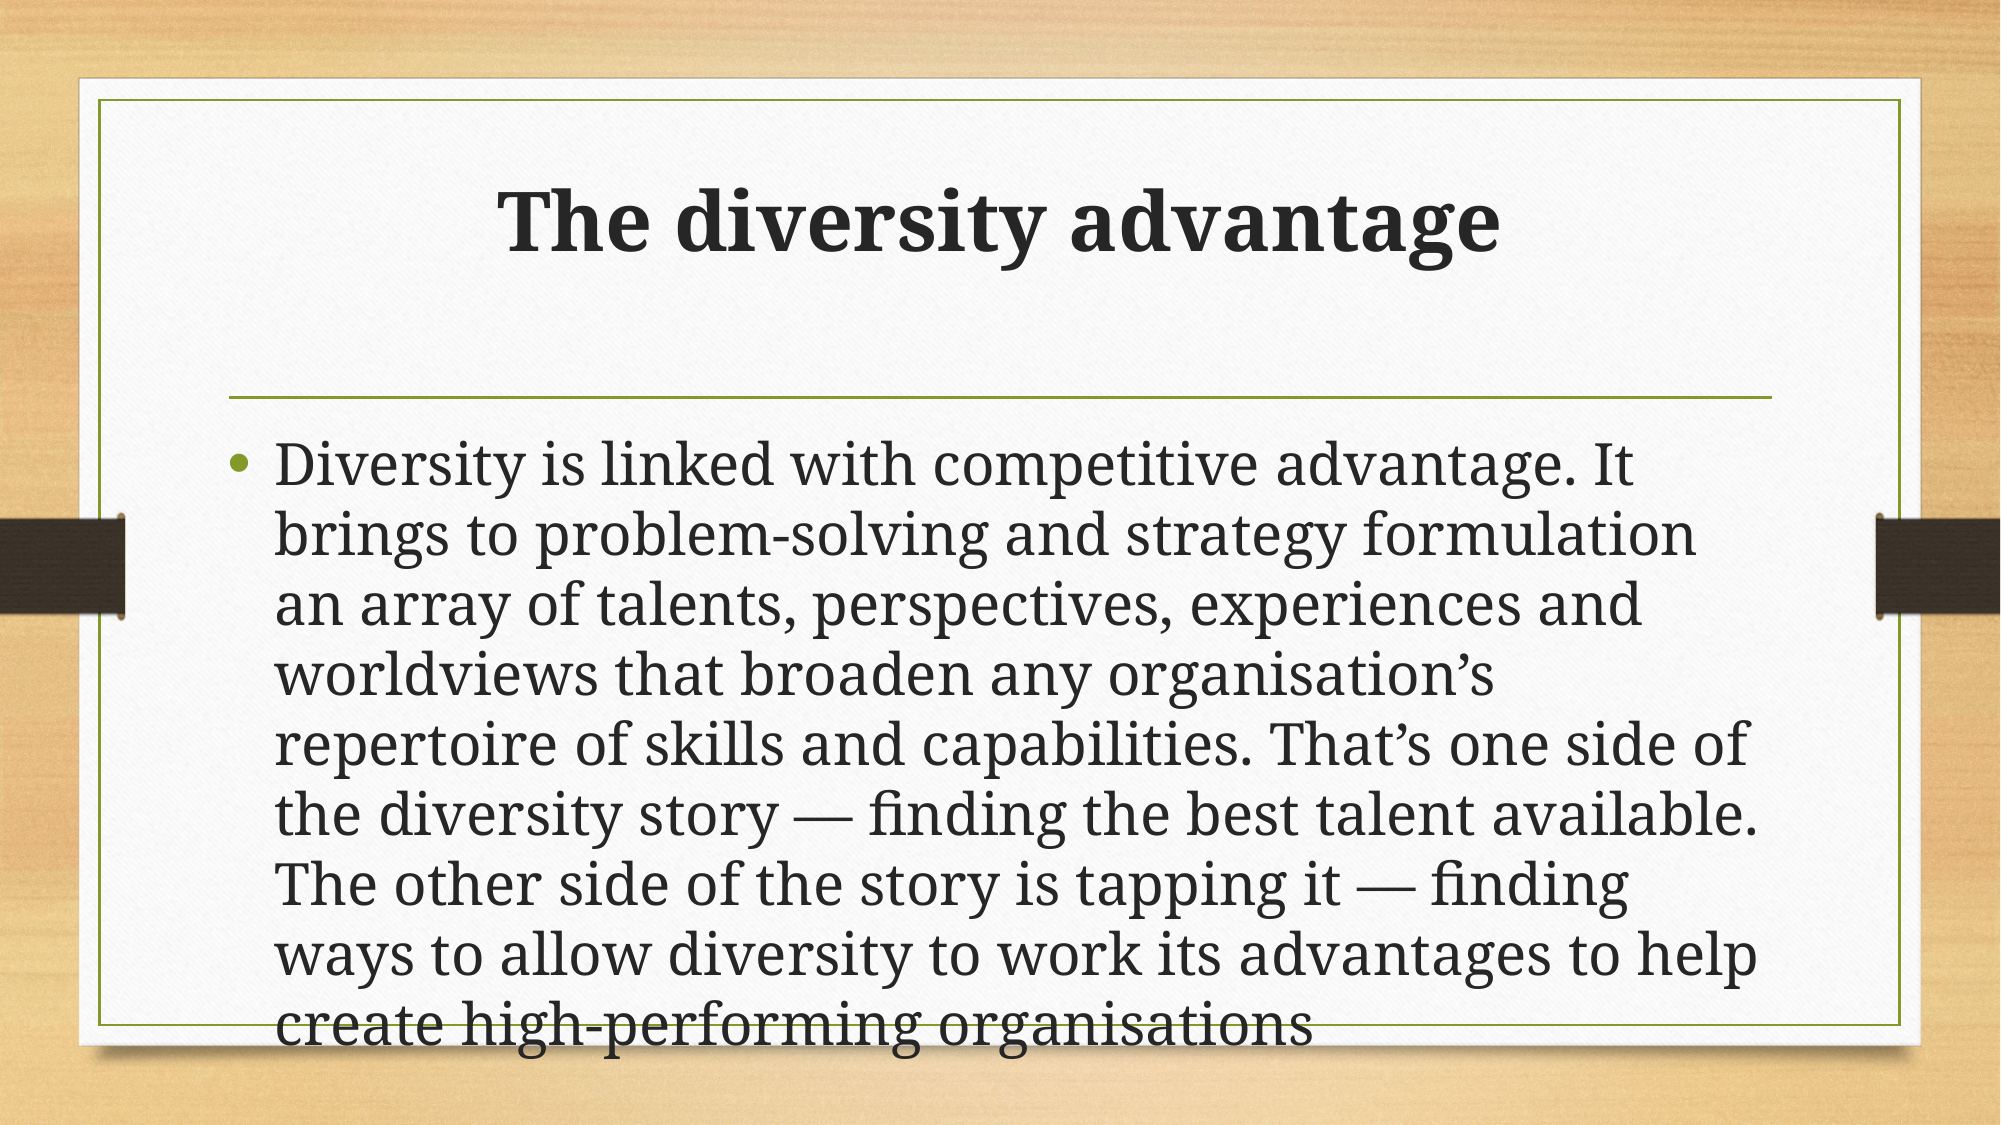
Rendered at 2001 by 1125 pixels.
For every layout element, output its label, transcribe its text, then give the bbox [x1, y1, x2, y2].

picture [0, 0, 2001, 1125]
title The diversity advantage [212, 161, 1788, 375]
list Diversity is linked with competitive advantage. It brings to problem‐solving and strategy formulation an array of talents, perspectives, experiences and worldviews that broaden any organisation’s repertoire of skills and capabilities. That’s one side of the diversity story — finding the best talent available. The other side of the story is tapping it — finding ways to allow diversity to work its advantages to help create high‐performing organisations [212, 419, 1788, 964]
